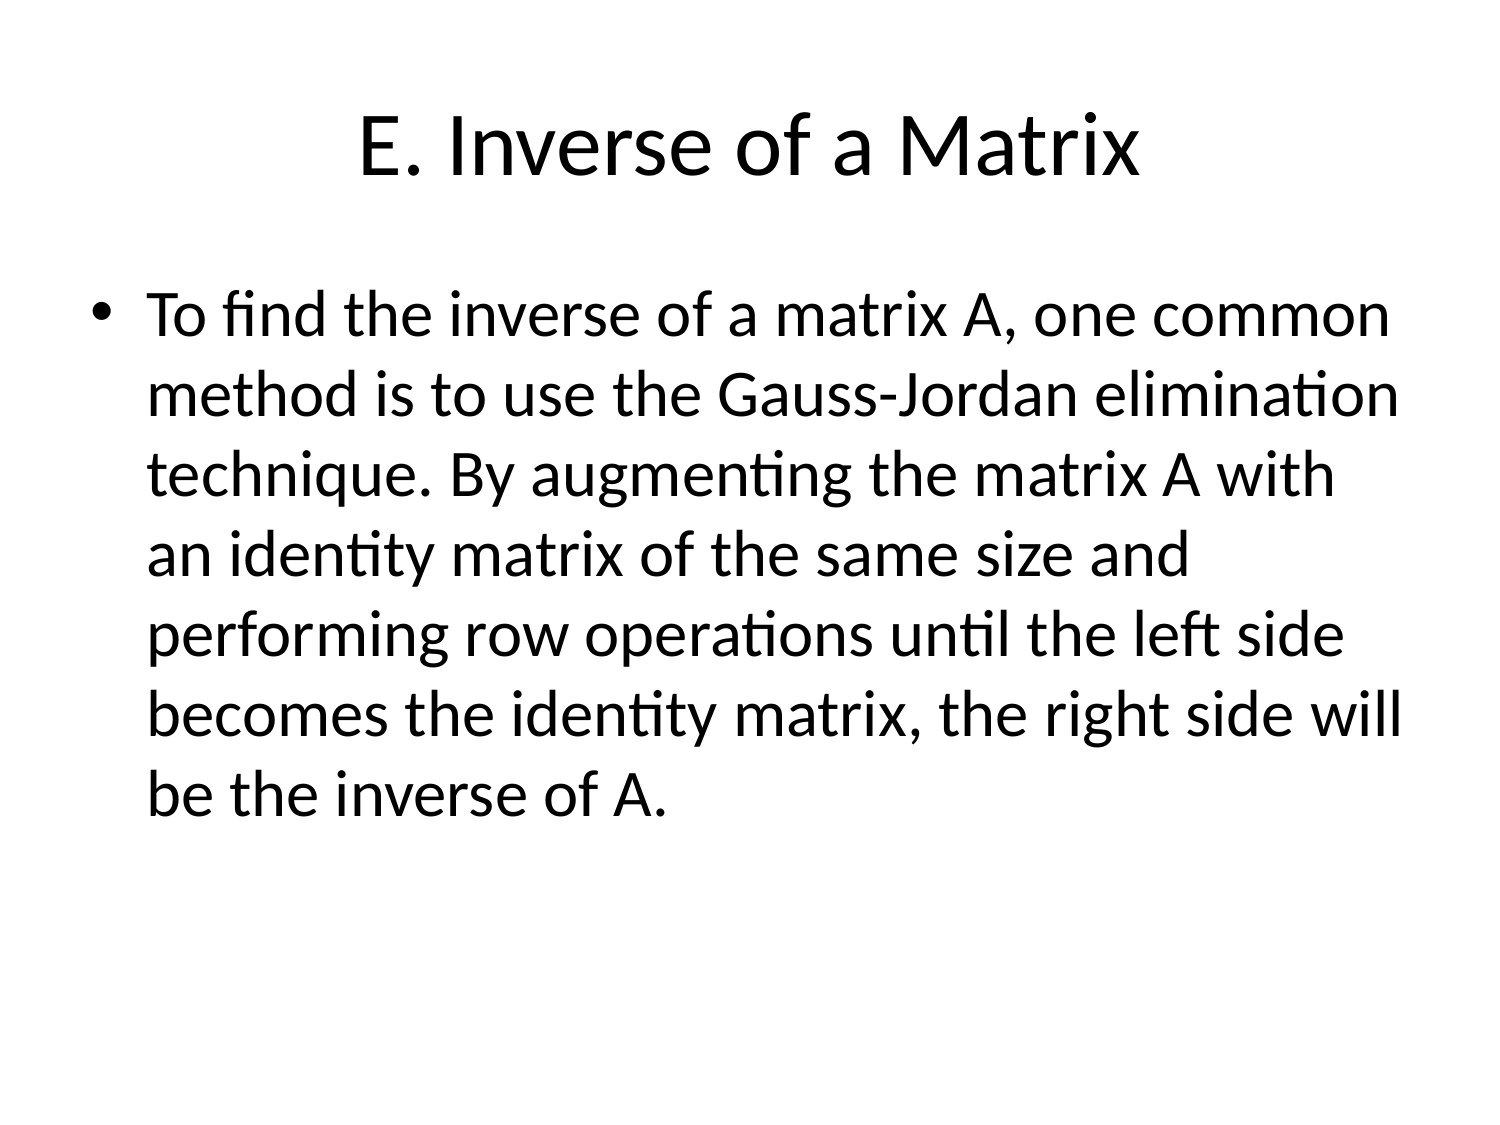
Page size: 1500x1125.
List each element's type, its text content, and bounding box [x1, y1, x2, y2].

list To find the inverse of a matrix A, one common method is to use the Gauss-Jordan elimination technique. By augmenting the matrix A with an identity matrix of the same size and performing row operations until the left side becomes the identity matrix, the right side will be the inverse of A. [75, 262, 1425, 1005]
title E. Inverse of a Matrix [75, 45, 1425, 233]
